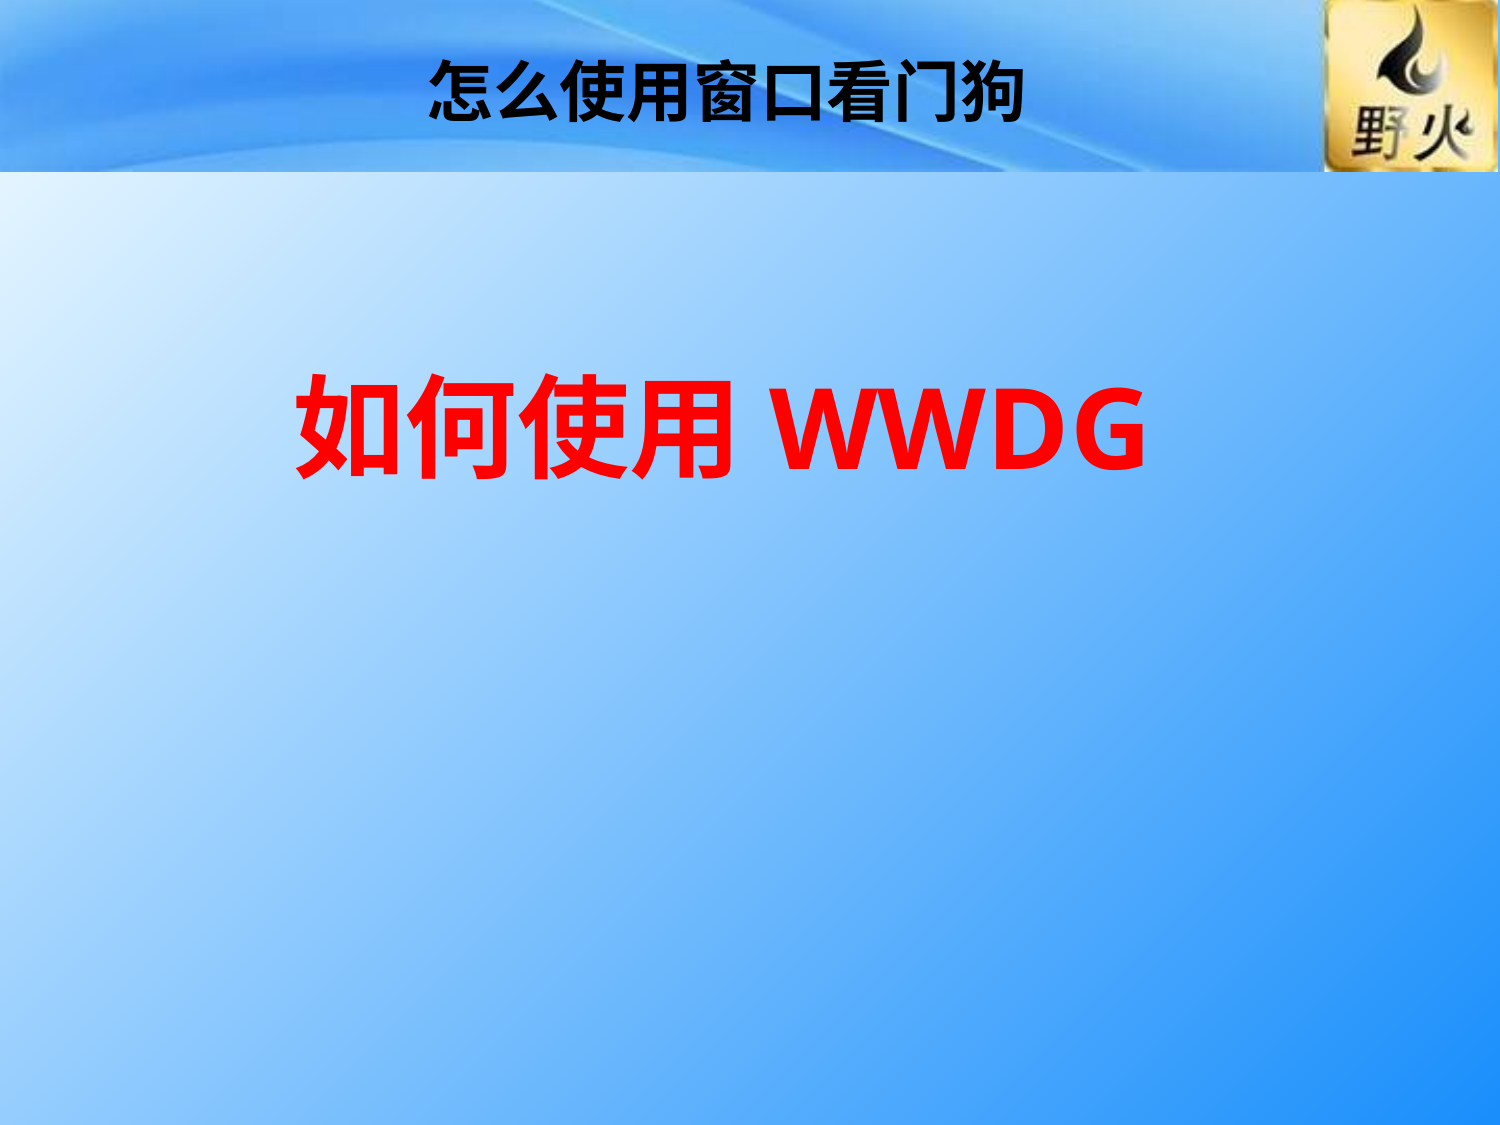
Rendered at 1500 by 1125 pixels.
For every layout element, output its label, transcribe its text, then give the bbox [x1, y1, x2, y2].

text_box 如何使用WWDG [277, 349, 1199, 500]
picture [0, 0, 1498, 172]
